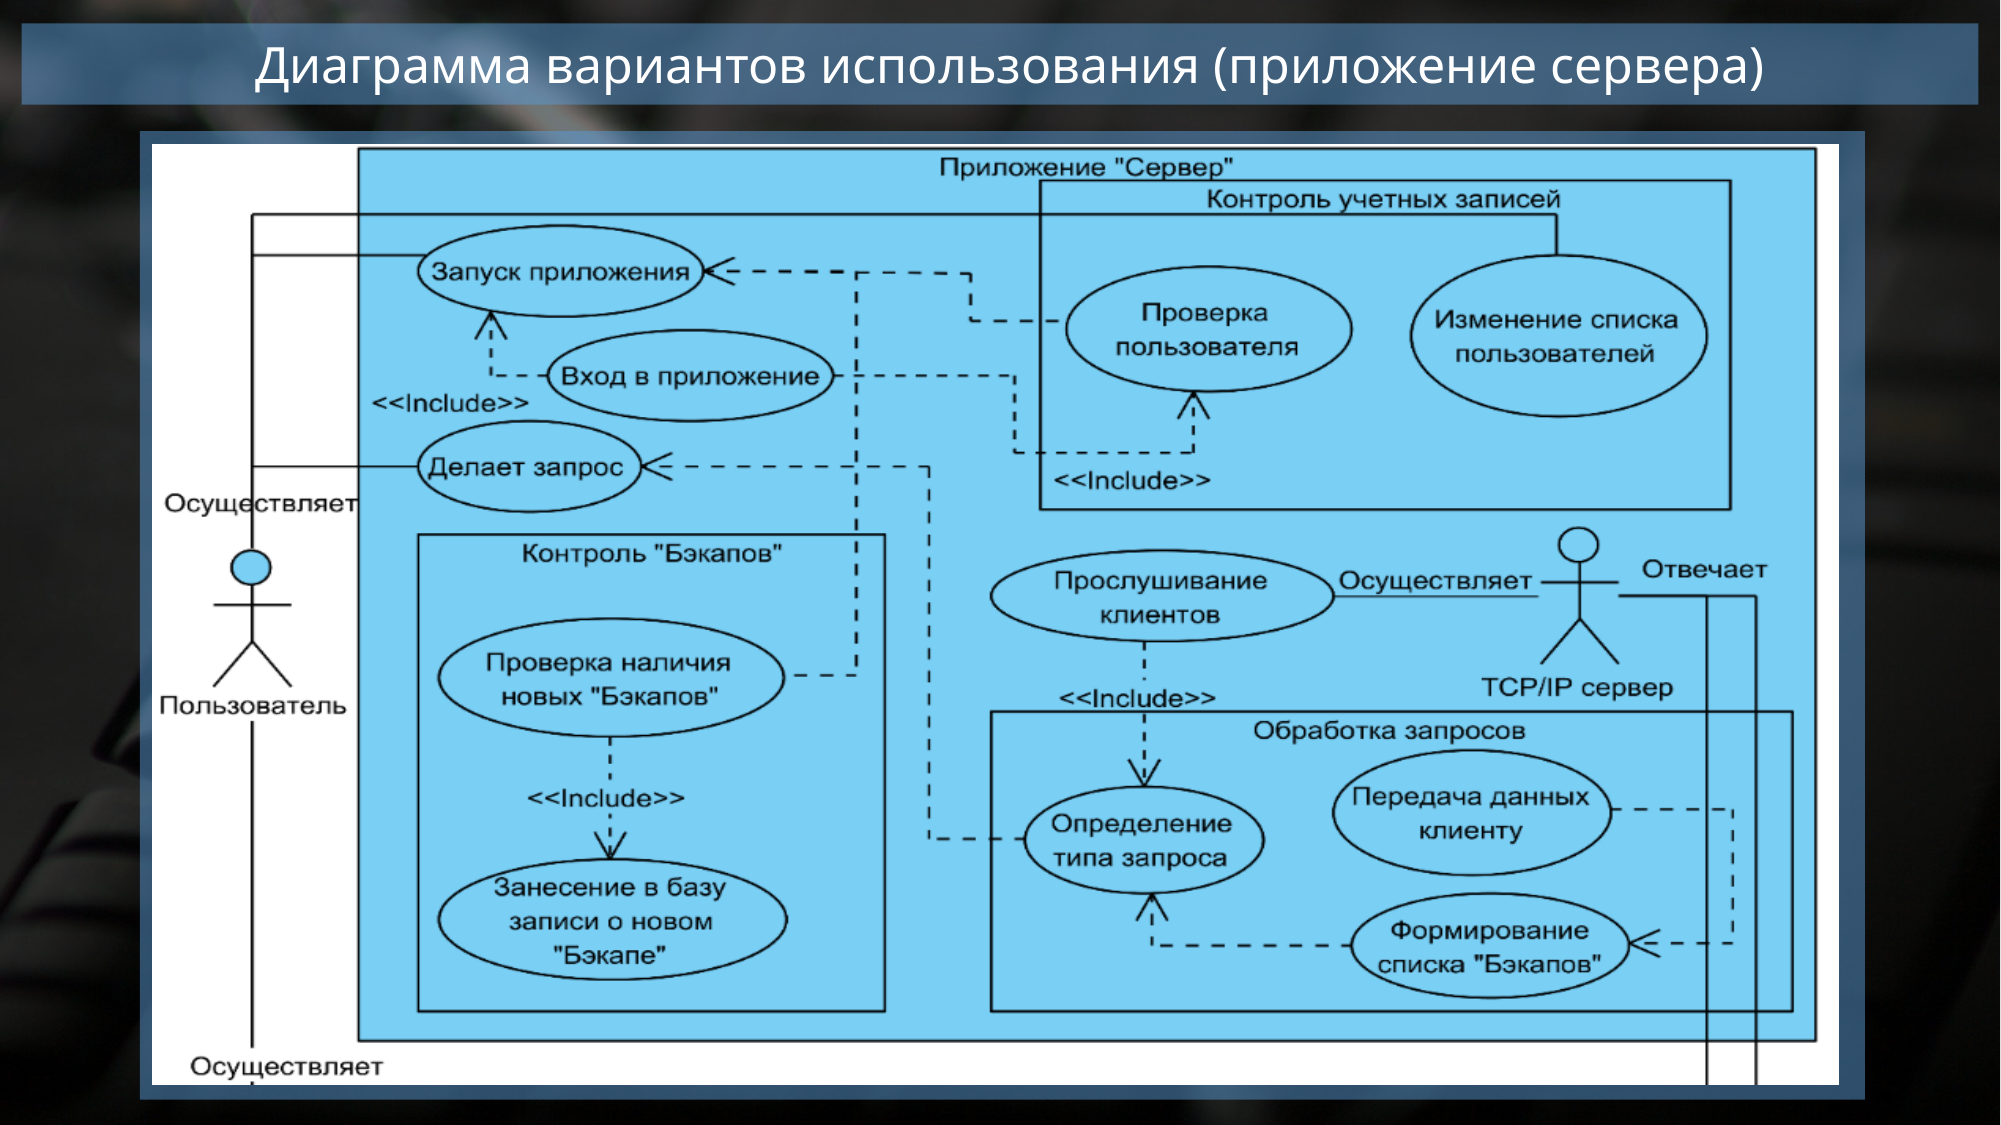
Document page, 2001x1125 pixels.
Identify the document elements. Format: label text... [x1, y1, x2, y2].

text_box [0, 0, 2000, 1125]
text_box Диаграмма вариантов использования (приложение сервера) [41, 26, 1979, 101]
text_box [139, 131, 1865, 1100]
text_box [21, 22, 1979, 106]
picture [152, 144, 1839, 1085]
